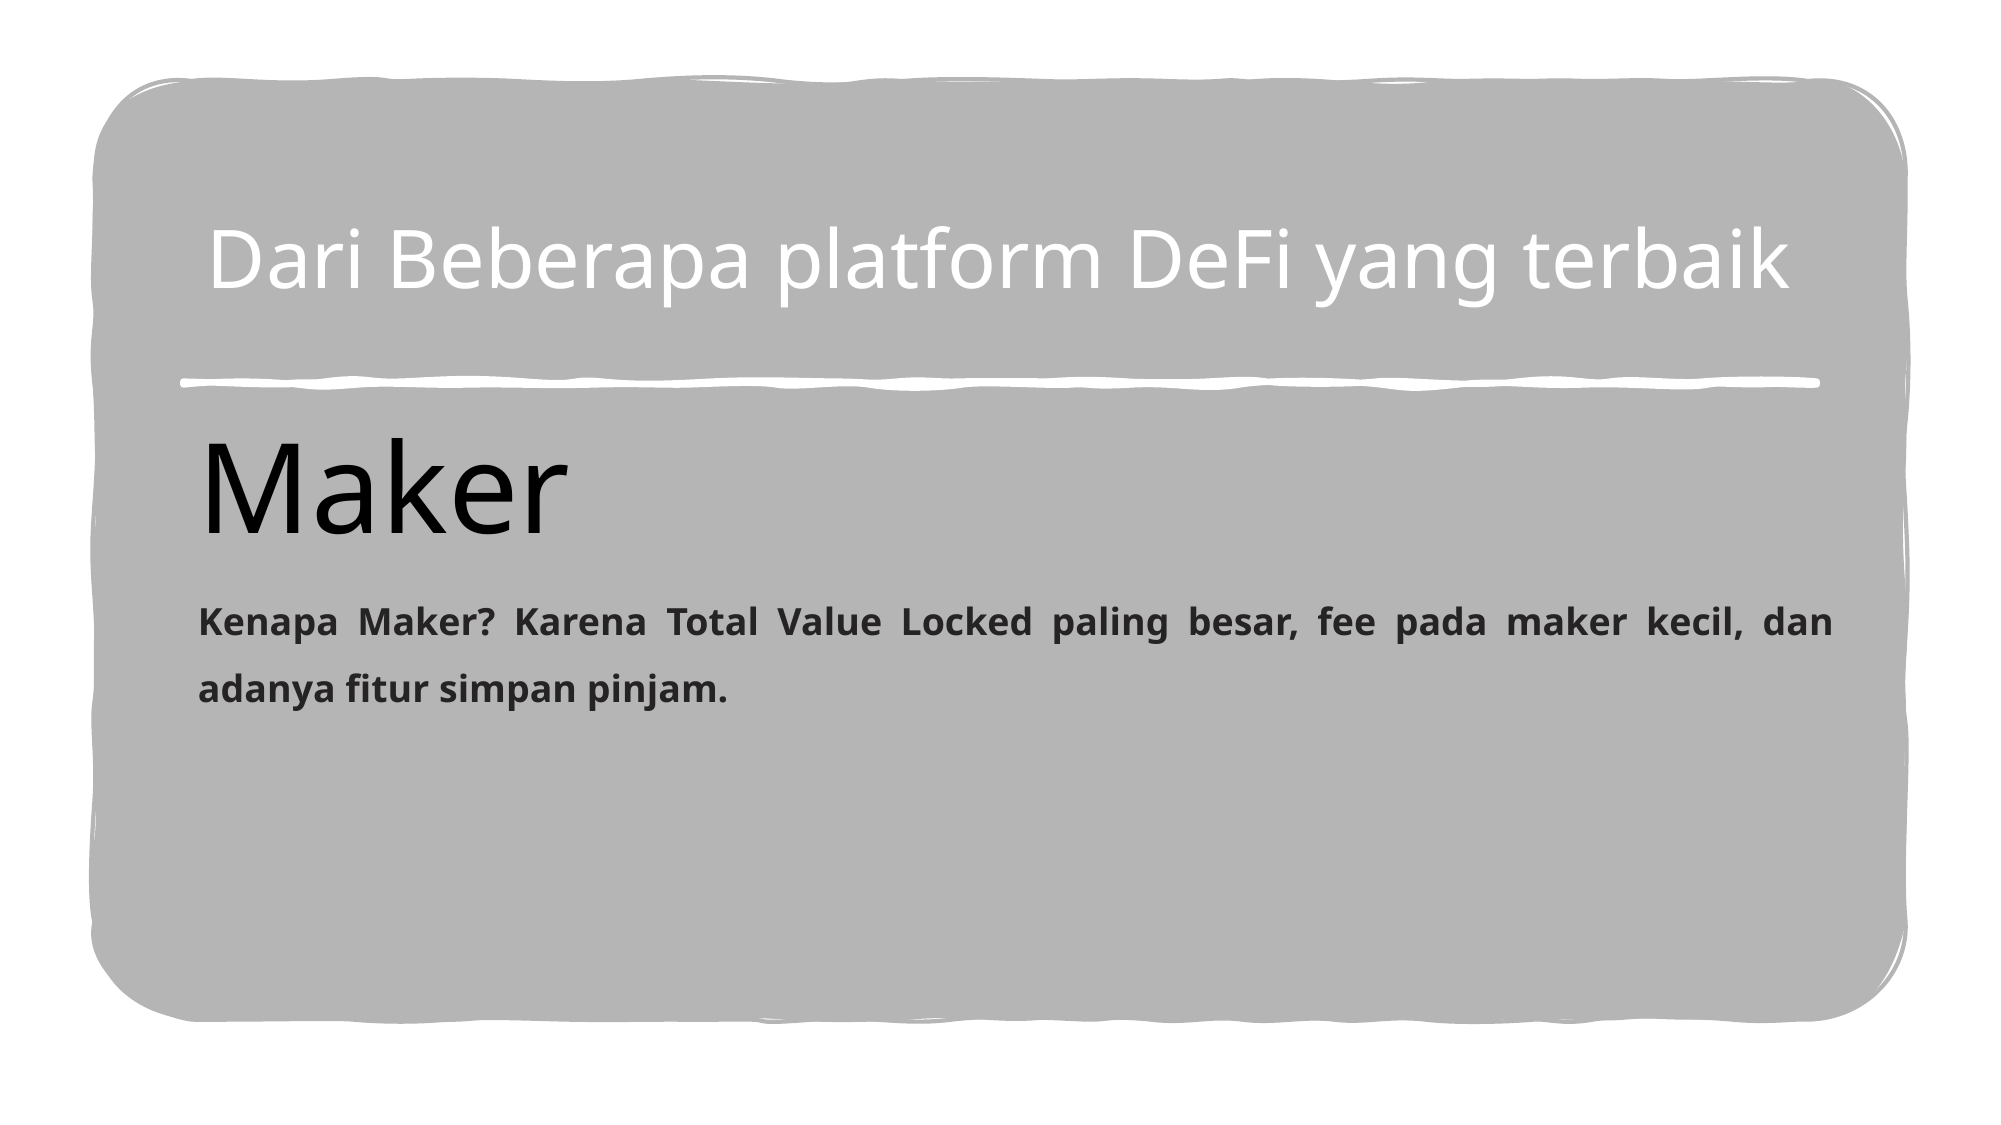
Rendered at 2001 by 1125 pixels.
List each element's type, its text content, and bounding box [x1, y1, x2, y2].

text_box Maker [183, 400, 777, 566]
text_box [90, 76, 1910, 1023]
text_box [0, 0, 2000, 1125]
text_box Kenapa Maker? Karena Total Value Locked paling besar, fee pada maker kecil, dan adanya fitur simpan pinjam. [183, 567, 1850, 718]
text_box [182, 376, 1818, 389]
title Dari Beberapa platform DeFi yang terbaik [188, 145, 1812, 364]
